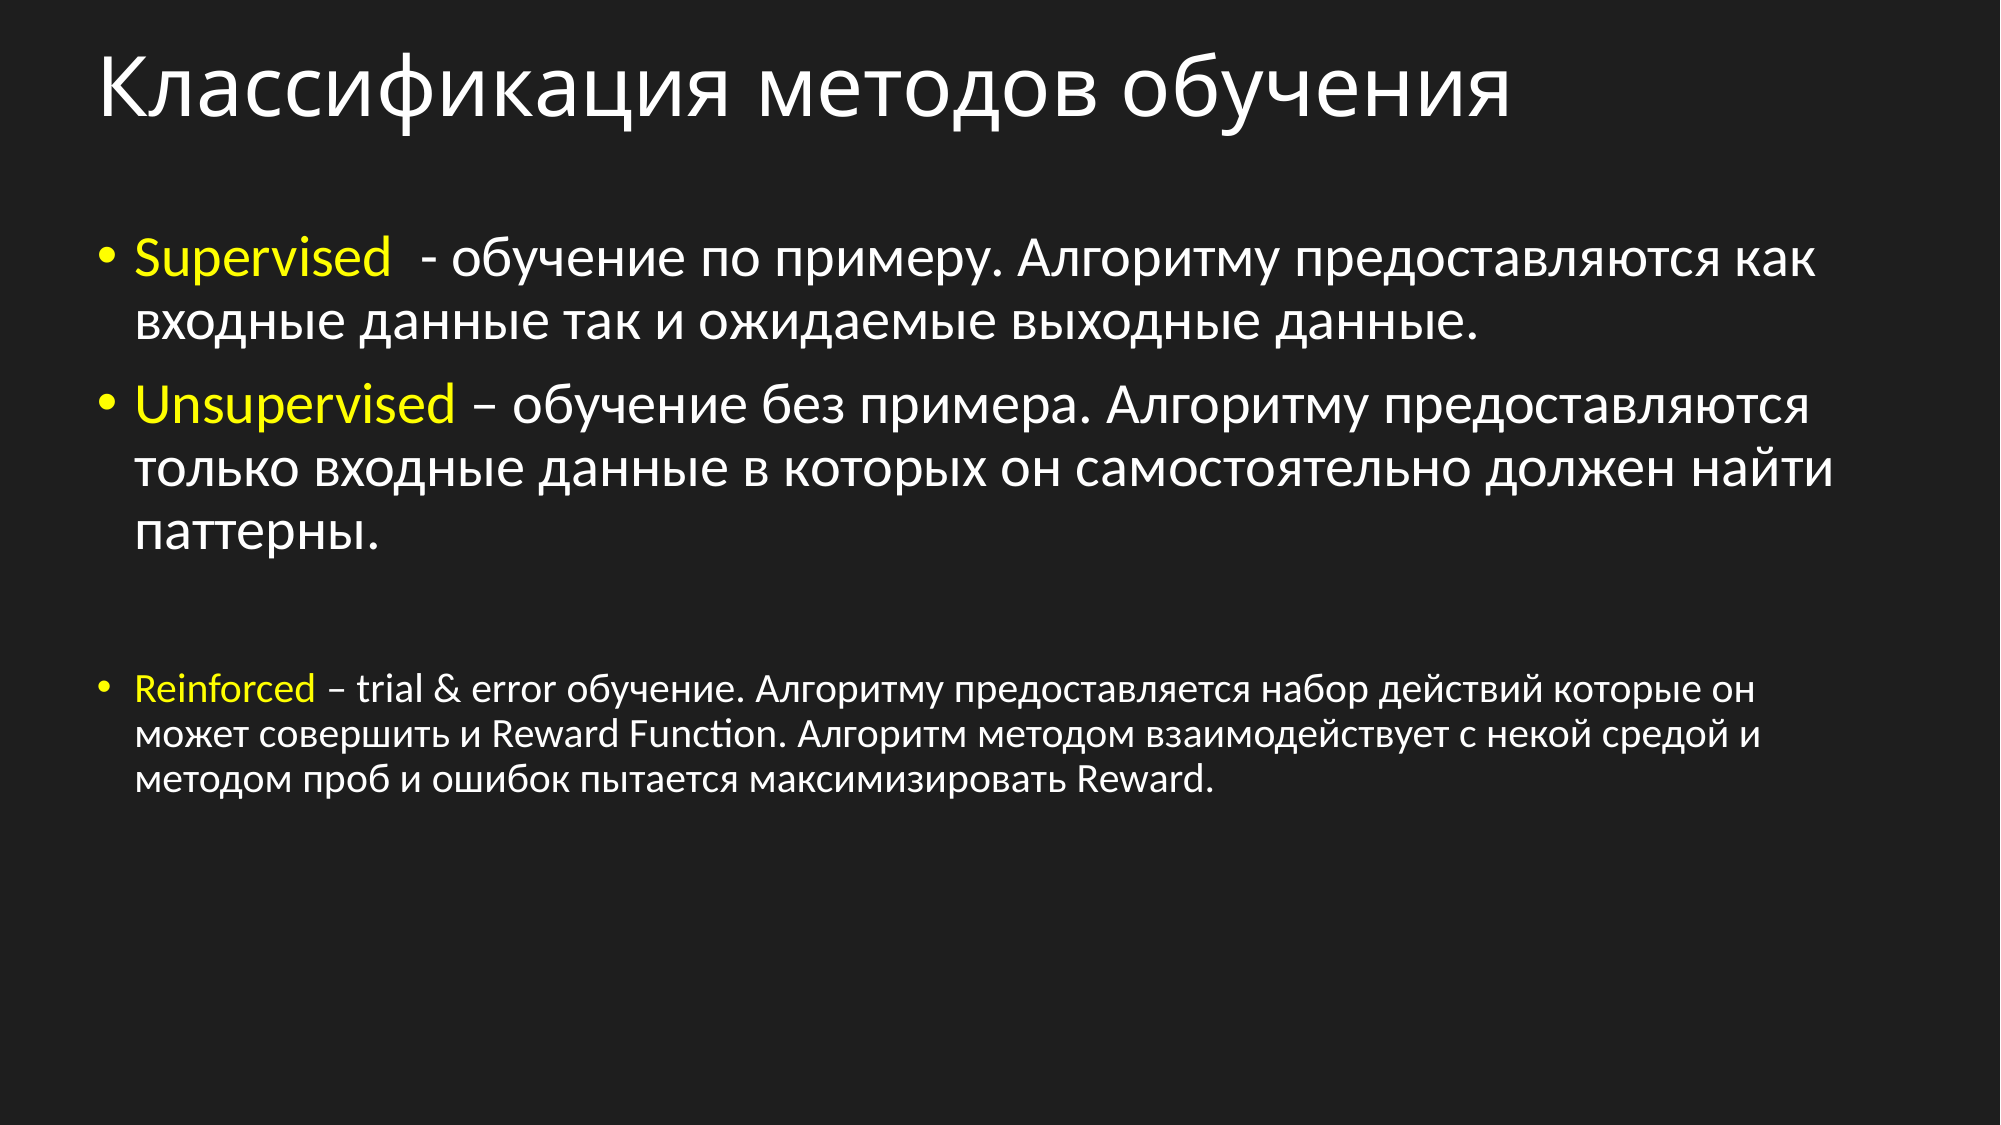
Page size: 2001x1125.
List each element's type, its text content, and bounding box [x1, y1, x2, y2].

text_box Классификация методов обучения [81, 0, 1960, 180]
list Supervised - обучение по примеру. Алгоритму предоставляются как входные данные так и ожидаемые выходные данные. Unsupervised – обучение без примера. Алгоритму предоставляются только входные данные в которых он самостоятельно должен найти паттерны. Reinforced – trial & error обучение. Алгоритму предоставляется набор действий которые он может совершить и Reward Function. Алгоритм методом взаимодействует с некой средой и методом проб и ошибок пытается максимизировать Reward. [81, 218, 1863, 1014]
